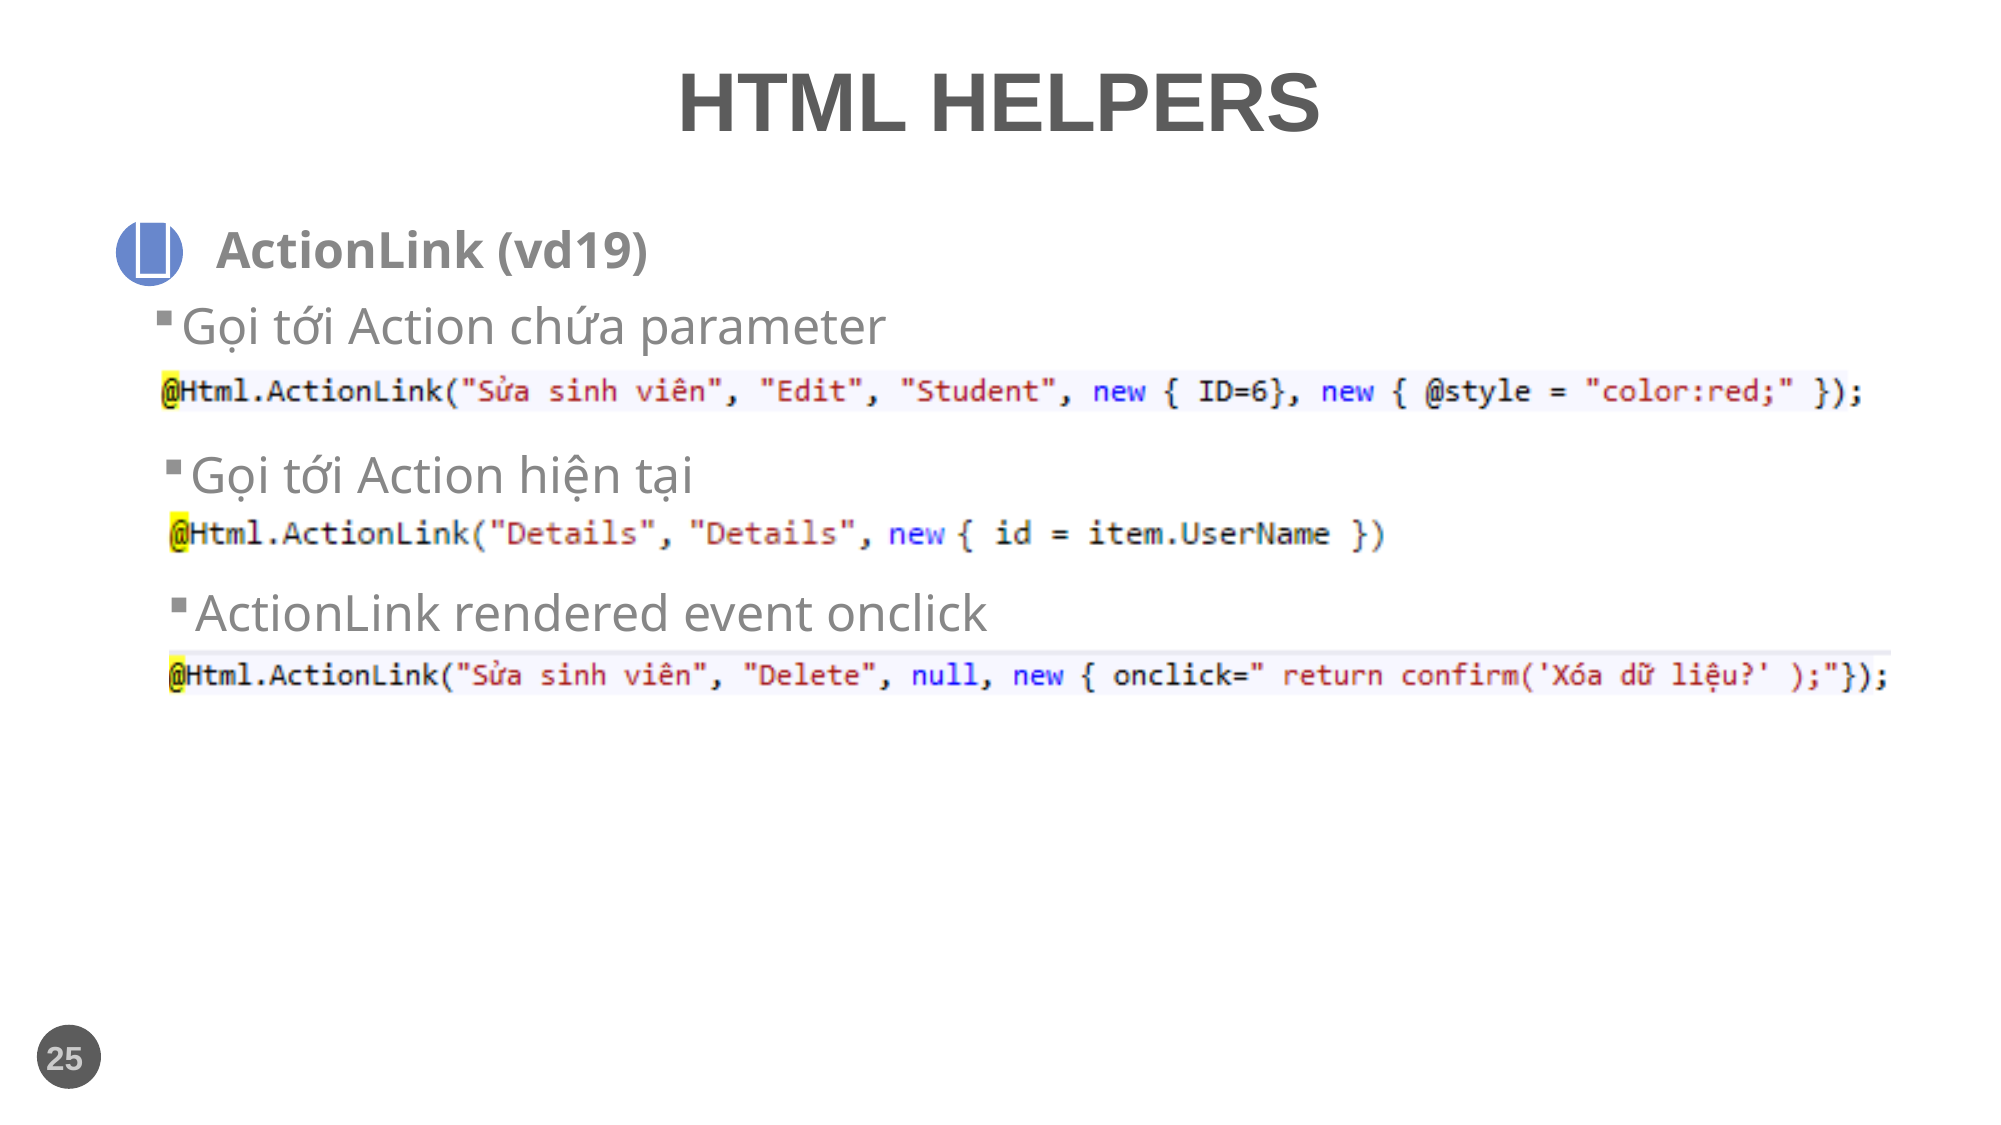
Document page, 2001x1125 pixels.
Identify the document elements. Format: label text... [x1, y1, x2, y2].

picture [169, 646, 1891, 703]
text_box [96, 187, 211, 304]
text_box Gọi tới Action chứa parameter [138, 214, 1930, 363]
title HTML HELPERS [137, 50, 1863, 159]
picture [160, 507, 1392, 564]
picture [160, 361, 1891, 430]
slide_number 25 [27, 1026, 102, 1087]
text_box Gọi tới Action hiện tại [147, 435, 1939, 511]
text_box ActionLink rendered event onclick [152, 574, 1945, 650]
